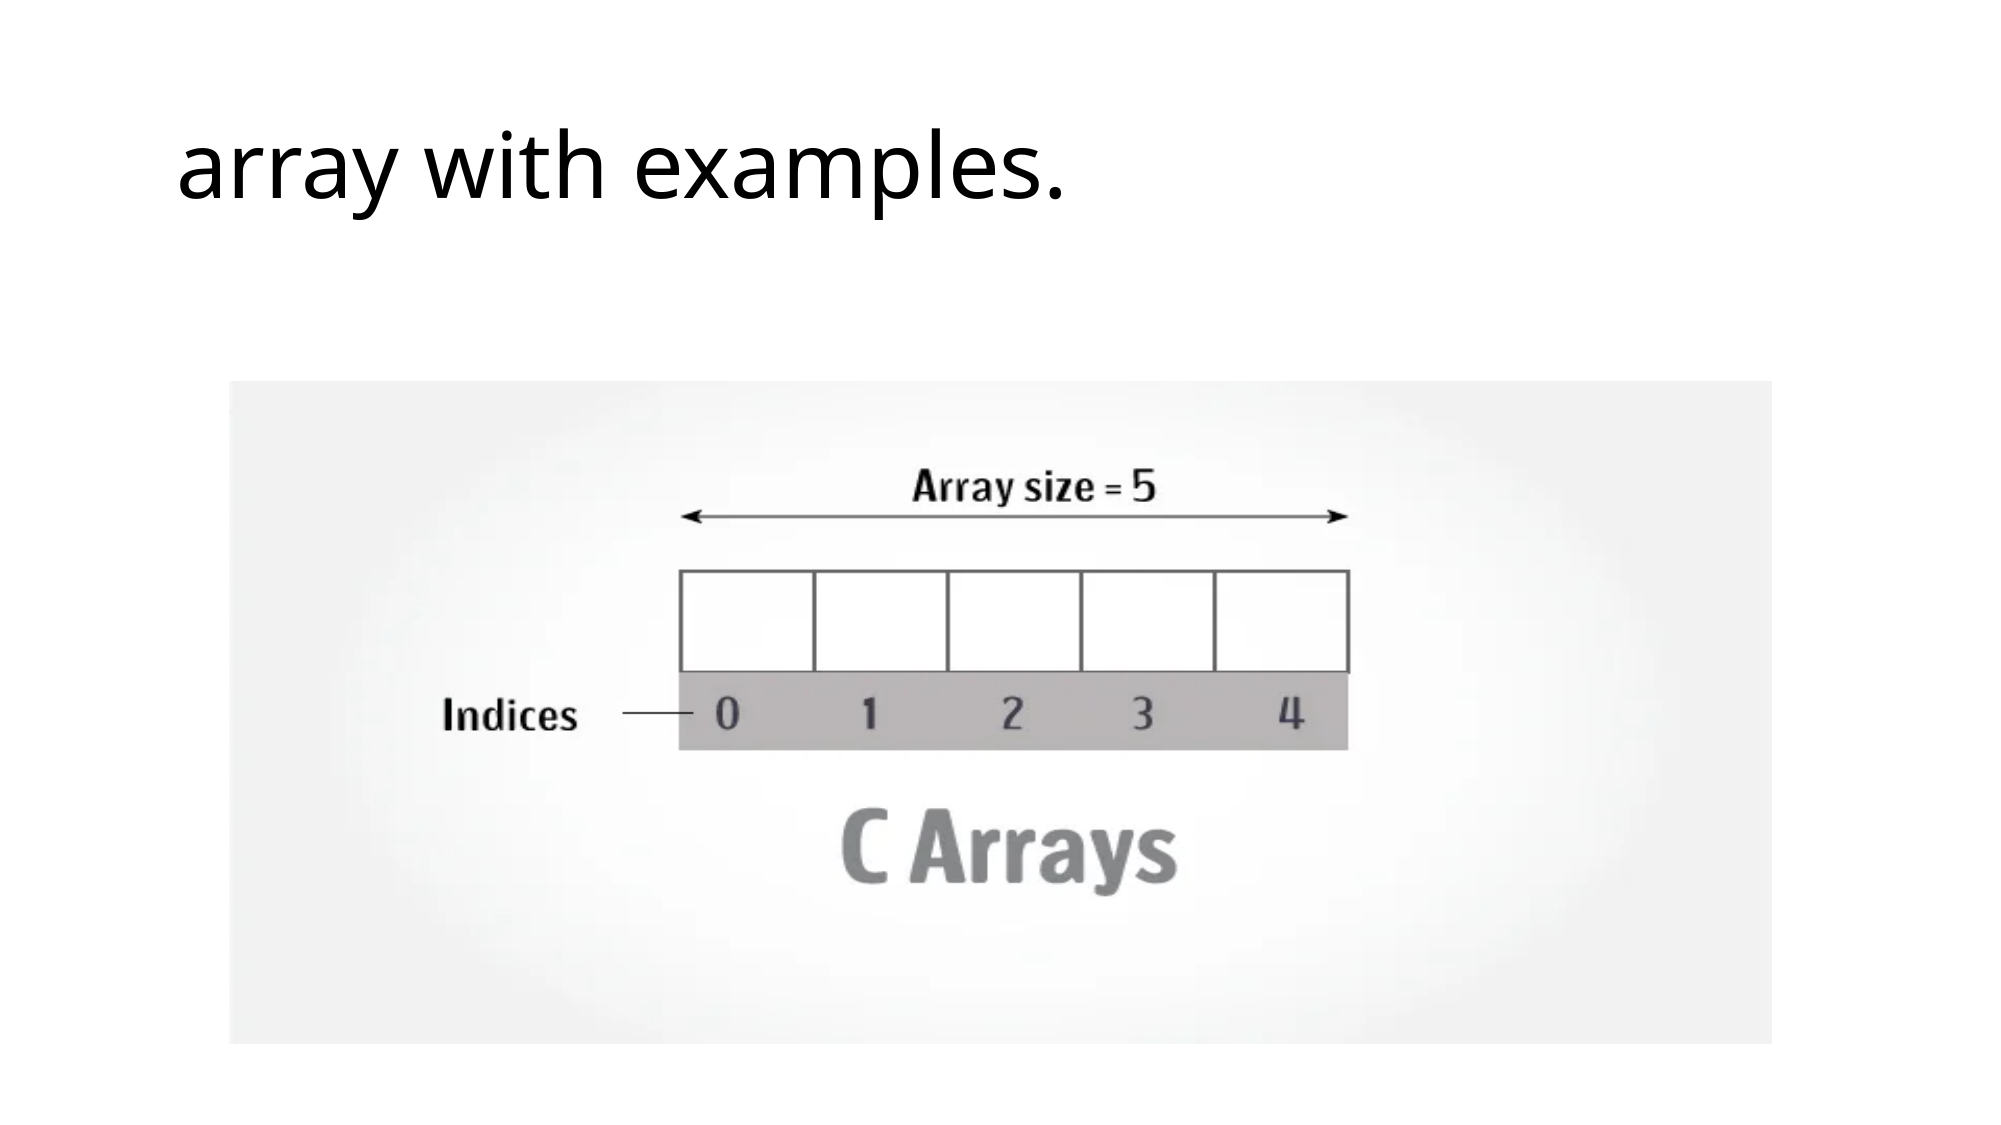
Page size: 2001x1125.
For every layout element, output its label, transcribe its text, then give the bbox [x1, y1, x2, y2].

title array with examples. [137, 59, 1863, 278]
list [228, 381, 1771, 1044]
